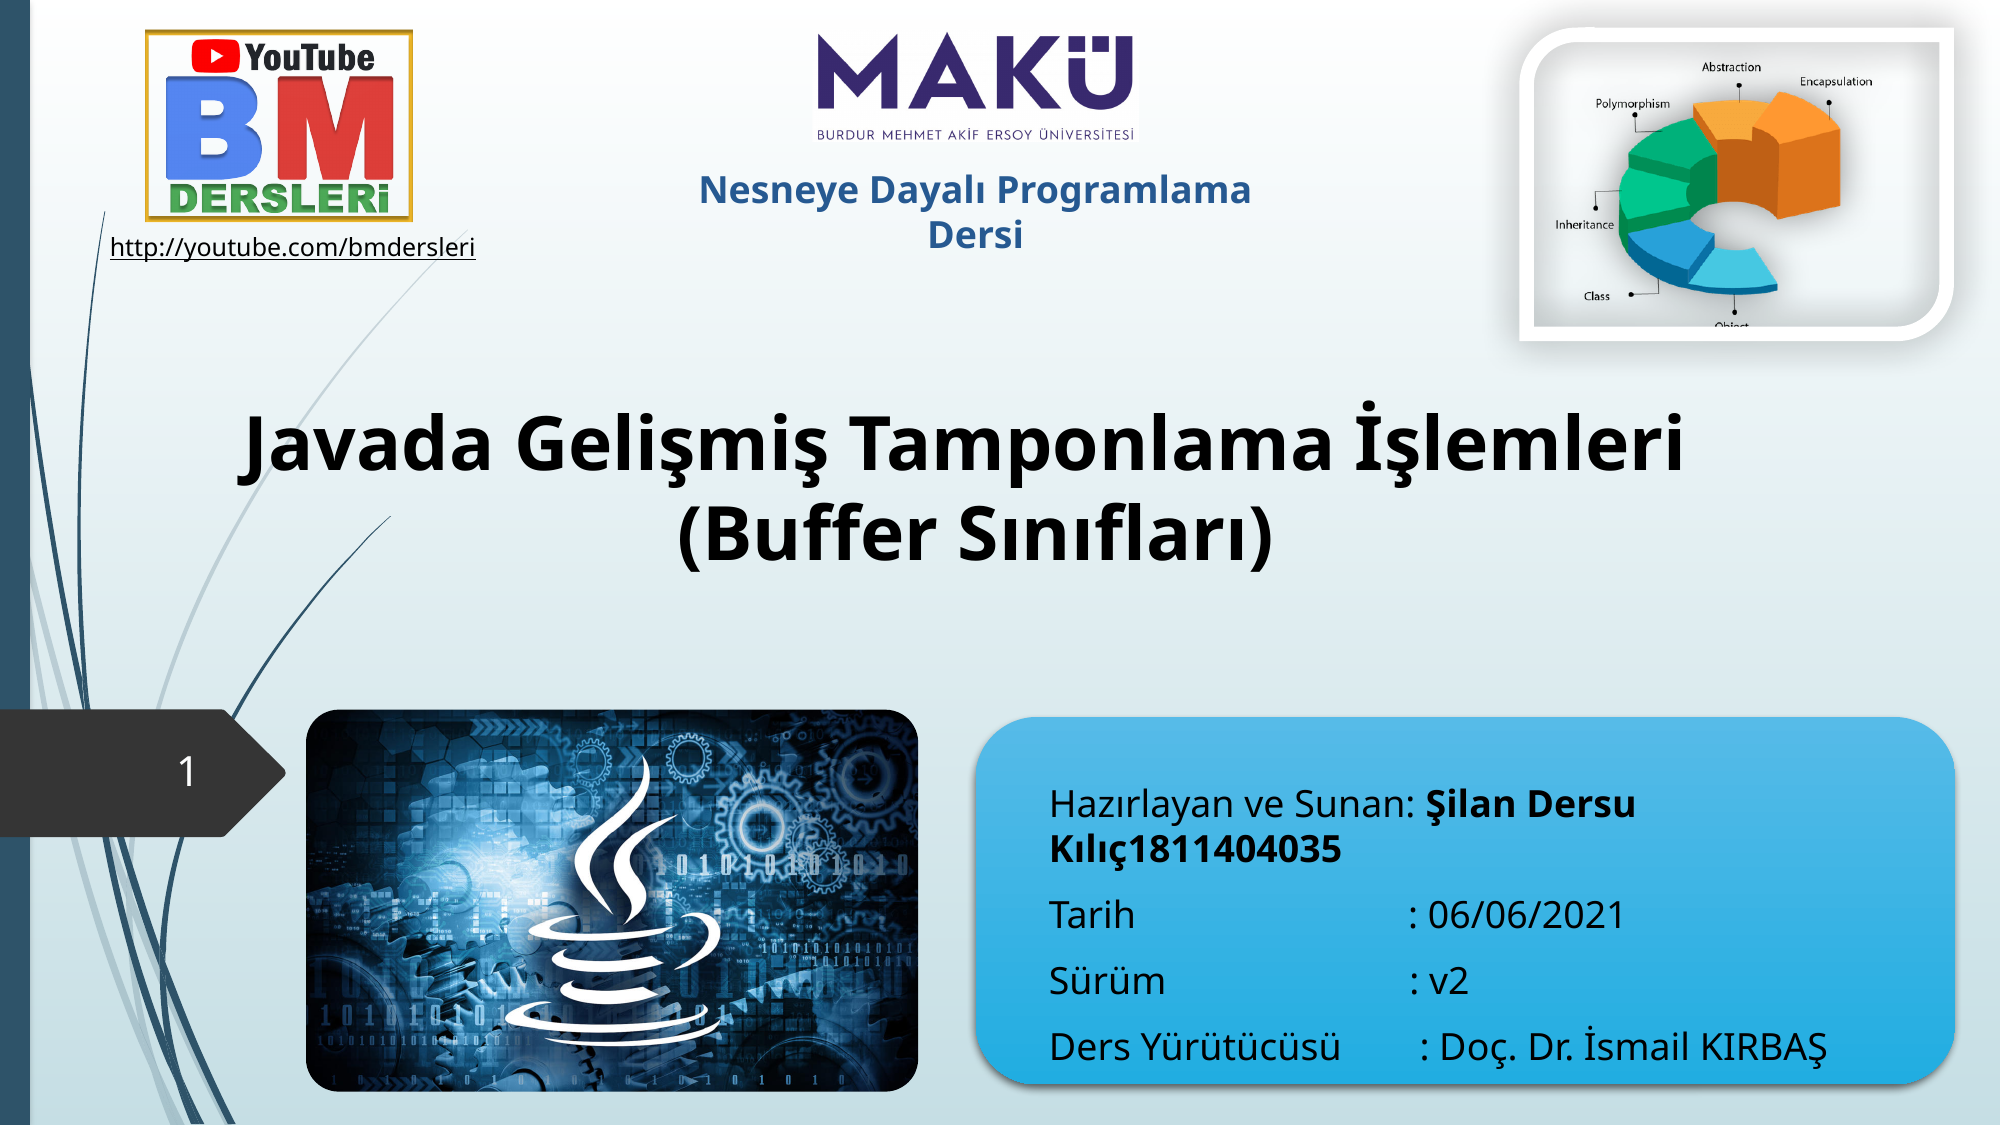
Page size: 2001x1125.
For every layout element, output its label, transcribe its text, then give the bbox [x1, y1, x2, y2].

picture [305, 709, 919, 1092]
title Javada Gelişmiş Tamponlama İşlemleri (Buffer Sınıfları) [94, 284, 1857, 584]
text_box http://youtube.com/bmdersleri [65, 224, 521, 274]
text_box Nesneye Dayalı Programlama Dersi [632, 158, 1319, 344]
picture [132, 0, 425, 260]
slide_number 1 [87, 743, 216, 803]
text_box Hazırlayan ve Sunan: Şilan Dersu Kılıç1811404035 Tarih : 06/06/2021 Sürüm : v2 Ders Yürütücüsü : Doç. Dr. İsmail KIRBAŞ [1033, 772, 1956, 1104]
picture [1526, 34, 1947, 335]
picture [811, 29, 1140, 142]
text_box [975, 716, 1956, 1085]
